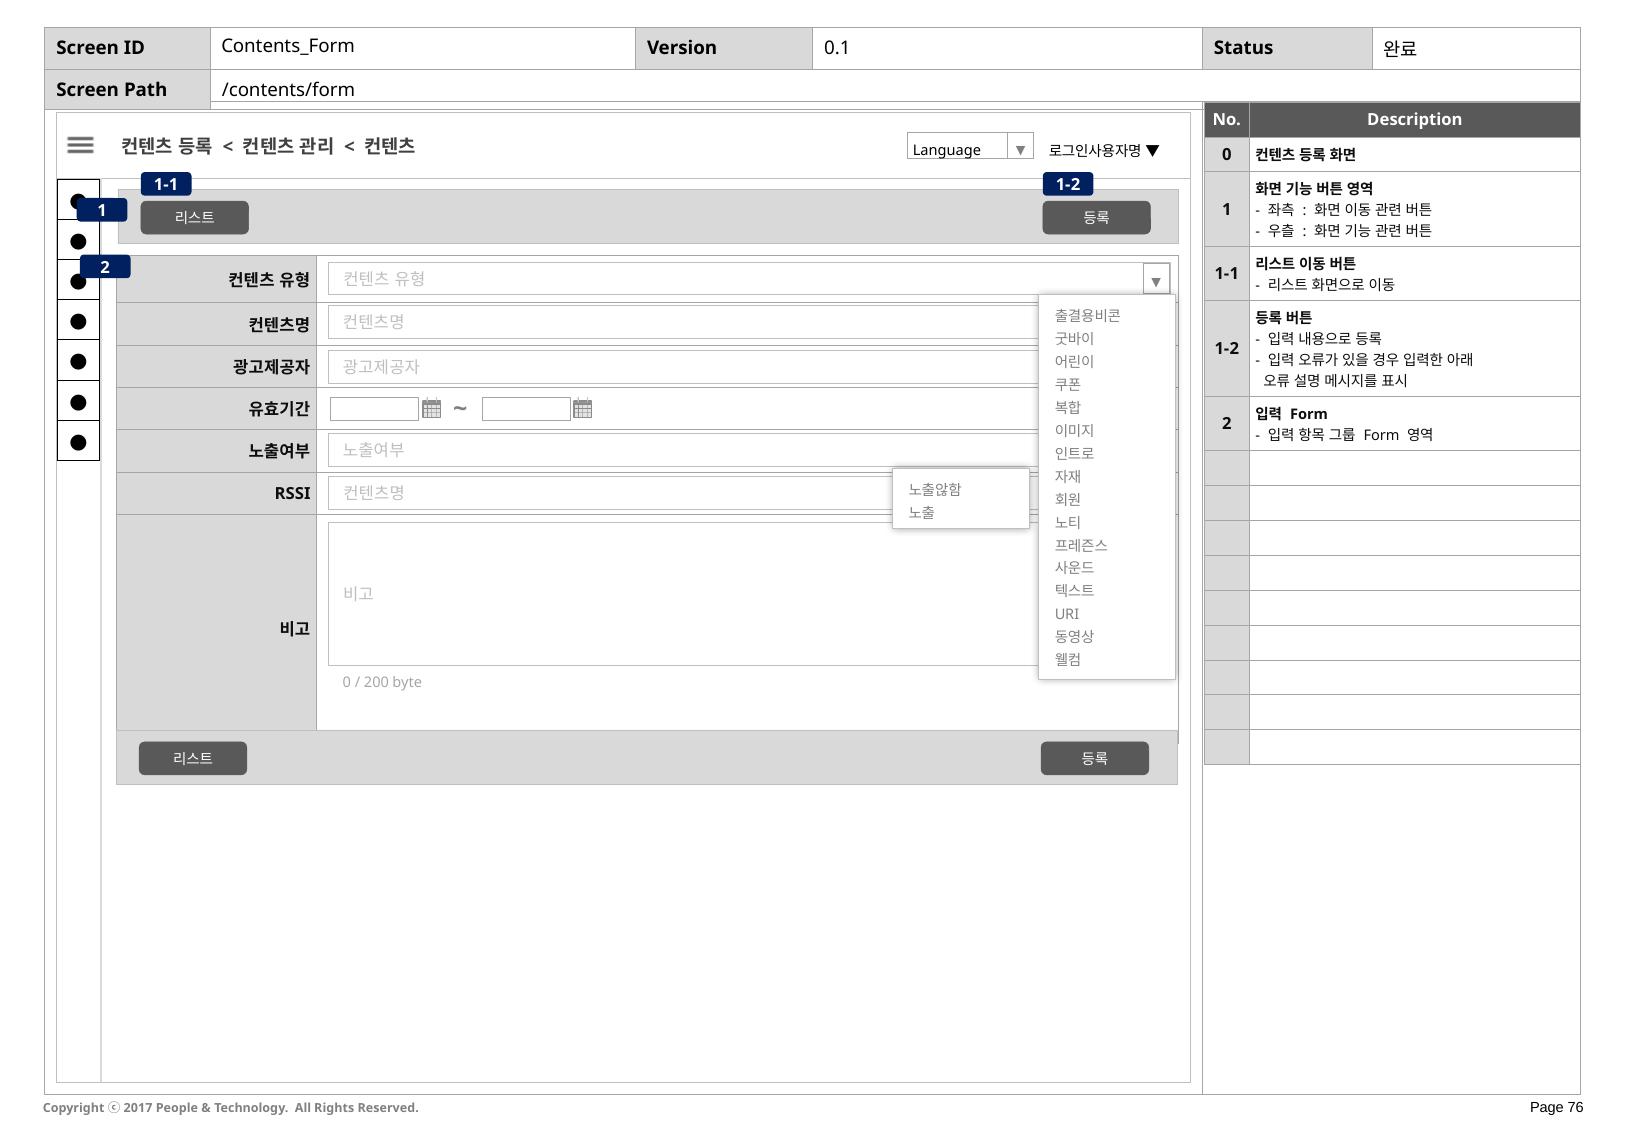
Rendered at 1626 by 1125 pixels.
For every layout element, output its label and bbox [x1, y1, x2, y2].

table_cell [317, 430, 1038, 472]
table_cell [317, 473, 892, 514]
table_cell [1250, 661, 1580, 694]
table_cell [1250, 451, 1580, 485]
table_cell [1250, 301, 1580, 396]
table_header [1205, 103, 1249, 137]
table_cell [1205, 451, 1249, 485]
table_cell [1205, 661, 1249, 694]
table_cell [58, 300, 99, 339]
table_cell [317, 303, 1038, 345]
table_cell [1250, 247, 1580, 300]
picture [60, 126, 100, 163]
table_header [317, 256, 1178, 302]
table_cell [1250, 521, 1580, 555]
text_box [330, 386, 593, 430]
table_cell [1205, 730, 1249, 764]
table_cell [117, 430, 316, 472]
table_cell [1250, 556, 1580, 590]
table_cell [1250, 172, 1580, 246]
table_cell [317, 346, 1038, 387]
table_cell [58, 421, 99, 460]
table_cell [593, 388, 1038, 429]
table_cell [1205, 247, 1249, 300]
table_cell [1250, 591, 1580, 625]
text_box [327, 261, 1176, 698]
table_cell [1250, 730, 1580, 764]
table_cell [317, 388, 330, 429]
table_cell [317, 515, 1178, 743]
table_header [1373, 28, 1580, 69]
table_cell [1250, 397, 1580, 450]
title [205, 25, 1203, 66]
table_cell [58, 381, 99, 420]
table_cell [117, 515, 316, 729]
table_cell [1030, 515, 1038, 522]
table_cell [117, 388, 316, 429]
table_cell [1205, 397, 1249, 450]
table_cell [45, 70, 210, 109]
table_cell [117, 303, 316, 345]
table_cell [1205, 172, 1249, 246]
table_header [1203, 28, 1372, 69]
table_cell [1205, 486, 1249, 520]
table_cell [1205, 591, 1249, 625]
text_box [116, 729, 1177, 785]
table_cell [1250, 486, 1580, 520]
text_box [56, 112, 1191, 1083]
table_header [45, 28, 210, 69]
table_cell [1250, 626, 1580, 660]
table_cell [1205, 695, 1249, 729]
table_header [1250, 103, 1580, 137]
table_header [117, 256, 316, 302]
table_cell [1205, 138, 1249, 171]
table_cell [58, 220, 99, 259]
table_cell [58, 340, 99, 380]
table_cell [58, 260, 99, 299]
table_cell [1205, 626, 1249, 660]
table_cell [1205, 556, 1249, 590]
table_cell [117, 346, 316, 387]
table_cell [1205, 301, 1249, 396]
table_cell [1250, 138, 1580, 171]
table_cell [117, 473, 316, 514]
table_cell [1205, 521, 1249, 555]
table_cell [211, 70, 1580, 109]
table_cell [1250, 695, 1580, 729]
table_header [58, 180, 99, 219]
table_cell [1030, 467, 1038, 472]
